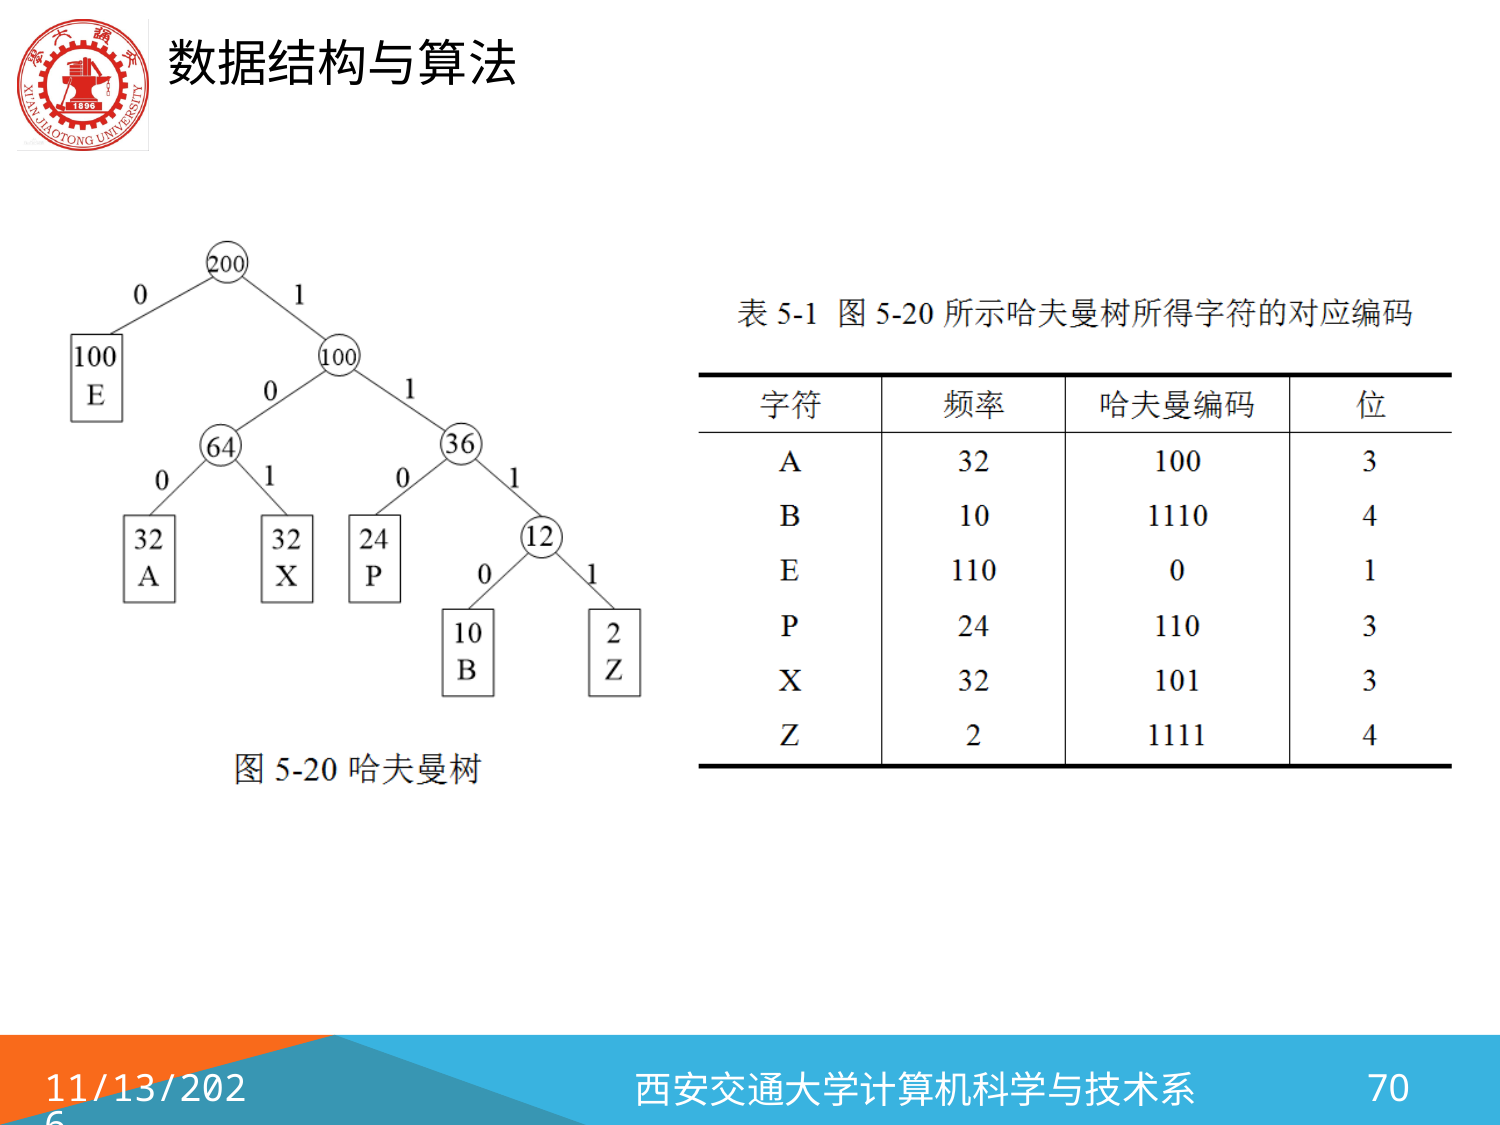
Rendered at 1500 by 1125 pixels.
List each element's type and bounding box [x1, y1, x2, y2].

picture [17, 19, 149, 151]
picture [679, 280, 1460, 780]
picture [34, 231, 657, 798]
